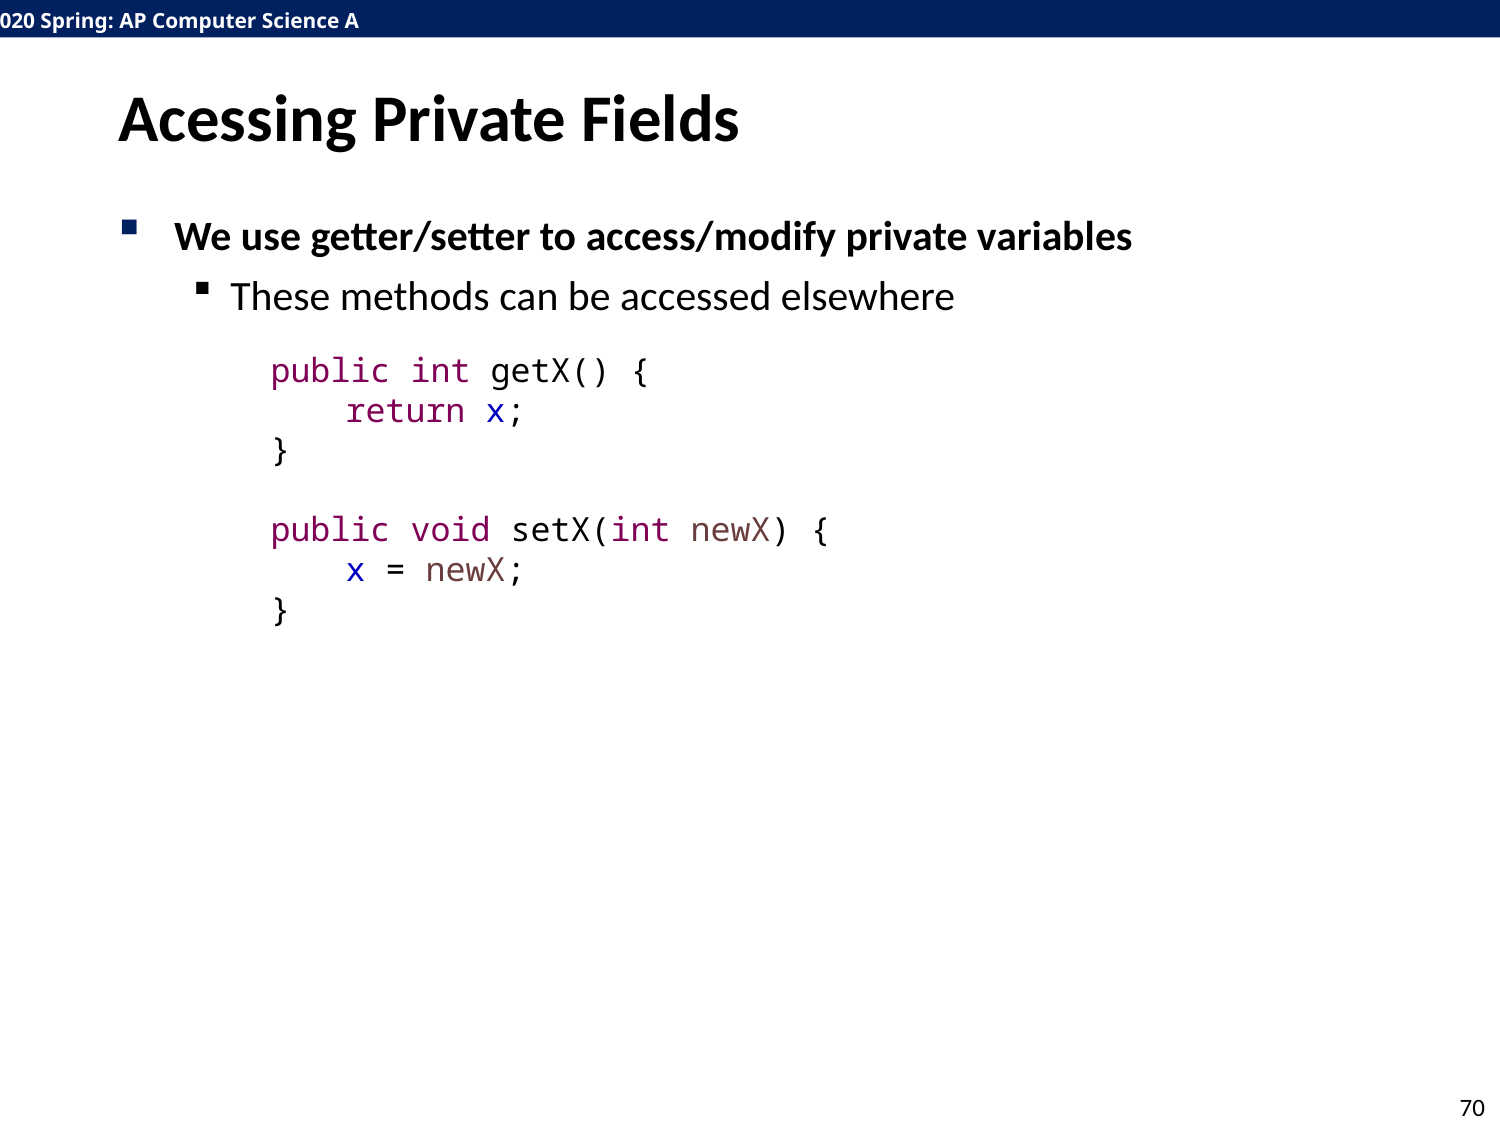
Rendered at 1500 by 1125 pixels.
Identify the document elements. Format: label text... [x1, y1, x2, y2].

list We use getter/setter to access/modify private variables These methods can be accessed elsewhere [103, 191, 1397, 1066]
title Acessing Private Fields [103, 59, 1397, 170]
text_box public int getX() { return x; } public void setX(int newX) { x = newX; } [255, 341, 1006, 636]
slide_number 70 [1405, 1087, 1500, 1125]
